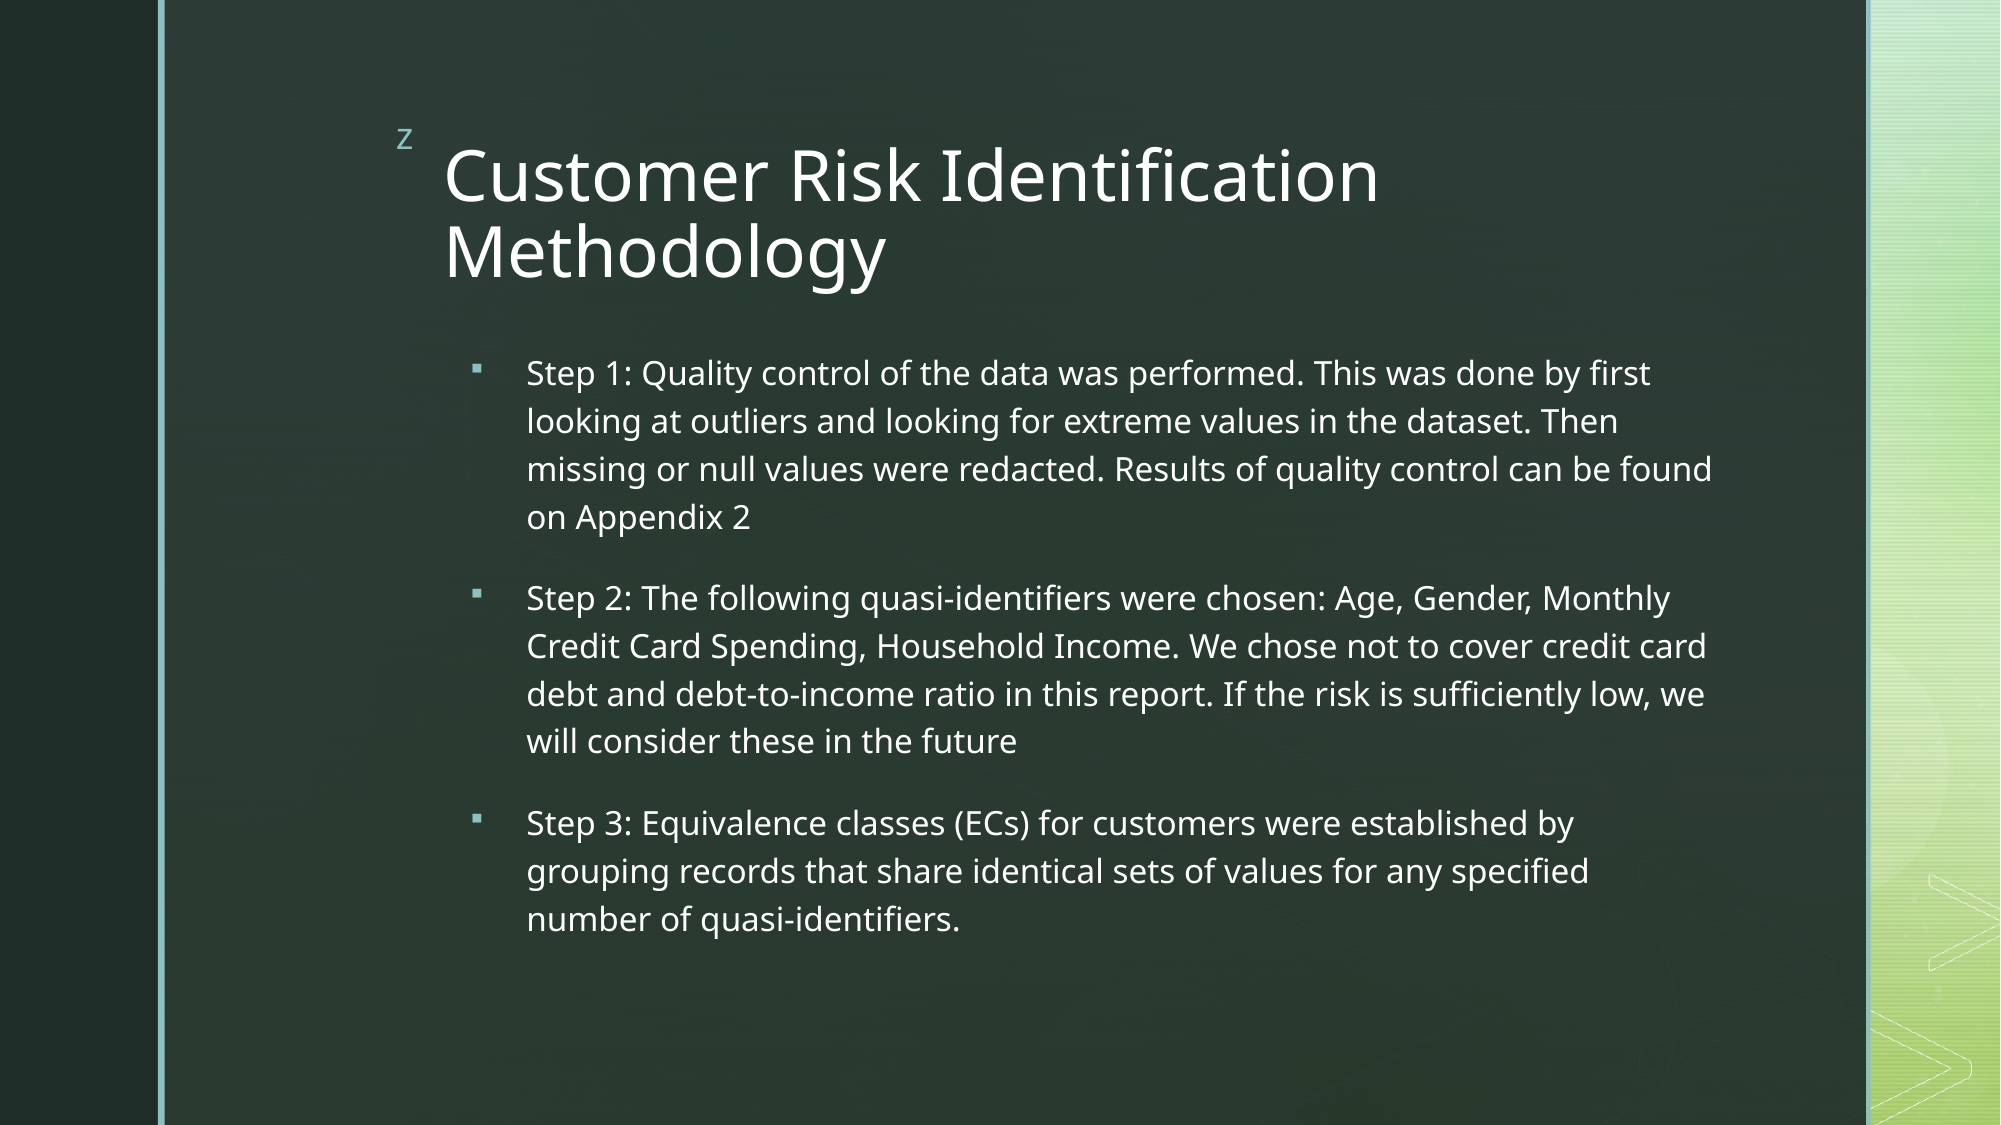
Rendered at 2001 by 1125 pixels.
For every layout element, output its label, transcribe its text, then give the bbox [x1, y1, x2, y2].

list Step 1: Quality control of the data was performed. This was done by first looking at outliers and looking for extreme values in the dataset. Then missing or null values were redacted. Results of quality control can be found on Appendix 2 Step 2: The following quasi-identifiers were chosen: Age, Gender, Monthly Credit Card Spending, Household Income. We chose not to cover credit card debt and debt-to-income ratio in this report. If the risk is sufficiently low, we will consider these in the future Step 3: Equivalence classes (ECs) for customers were established by grouping records that share identical sets of values for any specified number of quasi-identifiers. [454, 336, 1734, 1039]
title Customer Risk Identification Methodology [428, 132, 1734, 310]
picture [1871, 0, 2001, 1125]
